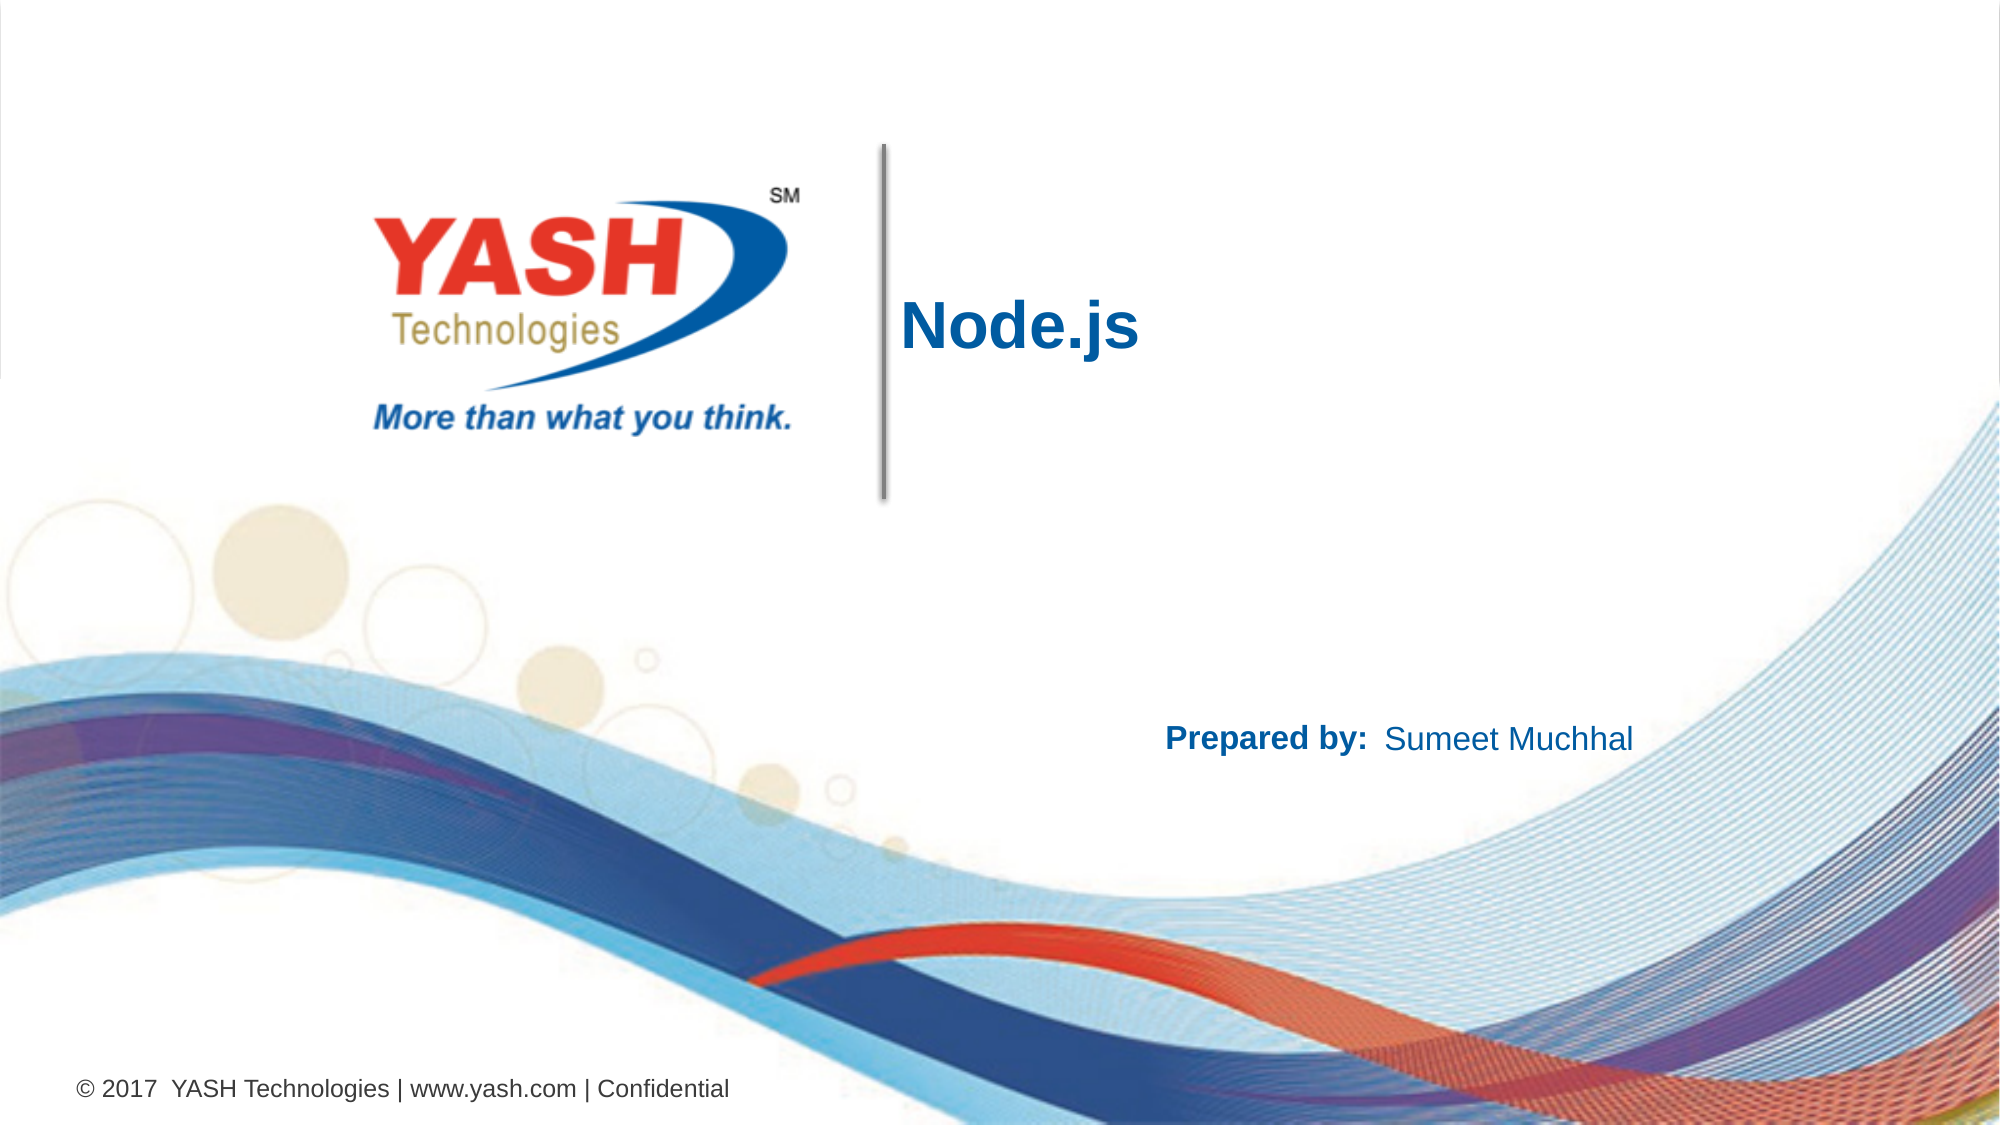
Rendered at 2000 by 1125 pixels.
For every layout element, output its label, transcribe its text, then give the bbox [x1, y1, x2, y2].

list Node.js [900, 253, 2000, 390]
text_box Prepared by: [1150, 708, 1391, 764]
text_box Sumeet Muchhal [1369, 709, 1933, 804]
picture [0, 84, 2000, 1125]
